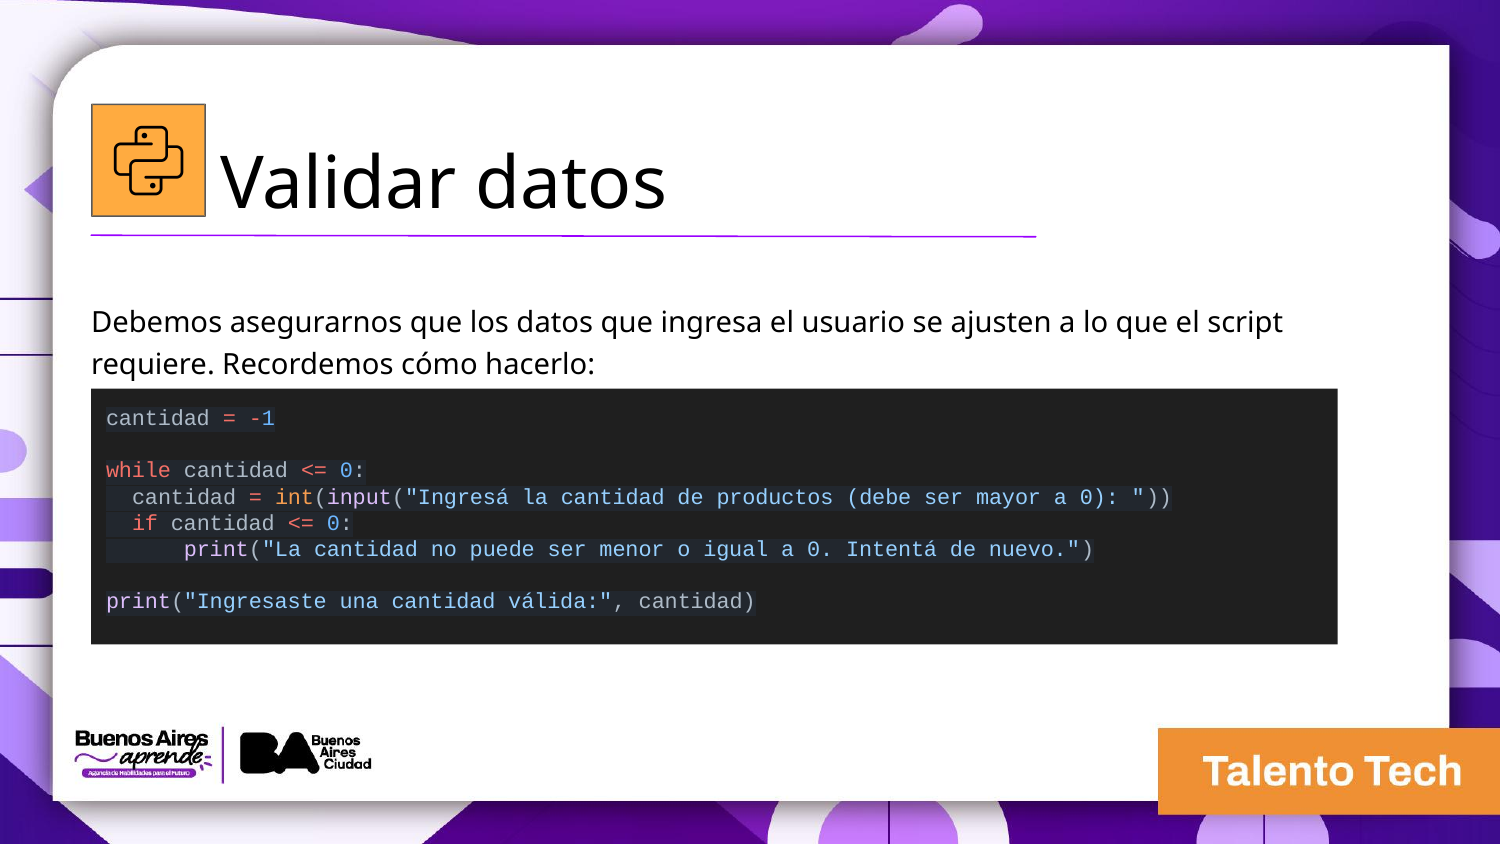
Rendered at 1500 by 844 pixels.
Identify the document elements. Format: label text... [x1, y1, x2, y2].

text_box [0, 0, 1500, 844]
picture [104, 115, 193, 205]
text_box cantidad = -1 while cantidad <= 0: cantidad = int(input("Ingresá la cantidad de productos (debe ser mayor a 0): ")) if cantidad <= 0: print("La cantidad no puede ser menor o igual a 0. Intentá de nuevo.") print("Ingresaste una cantidad válida:", cantidad) [91, 388, 1338, 645]
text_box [90, 103, 207, 218]
text_box Debemos asegurarnos que los datos que ingresa el usuario se ajusten a lo que el script requiere. Recordemos cómo hacerlo: [91, 296, 1406, 549]
text_box Validar datos [220, 118, 1406, 223]
